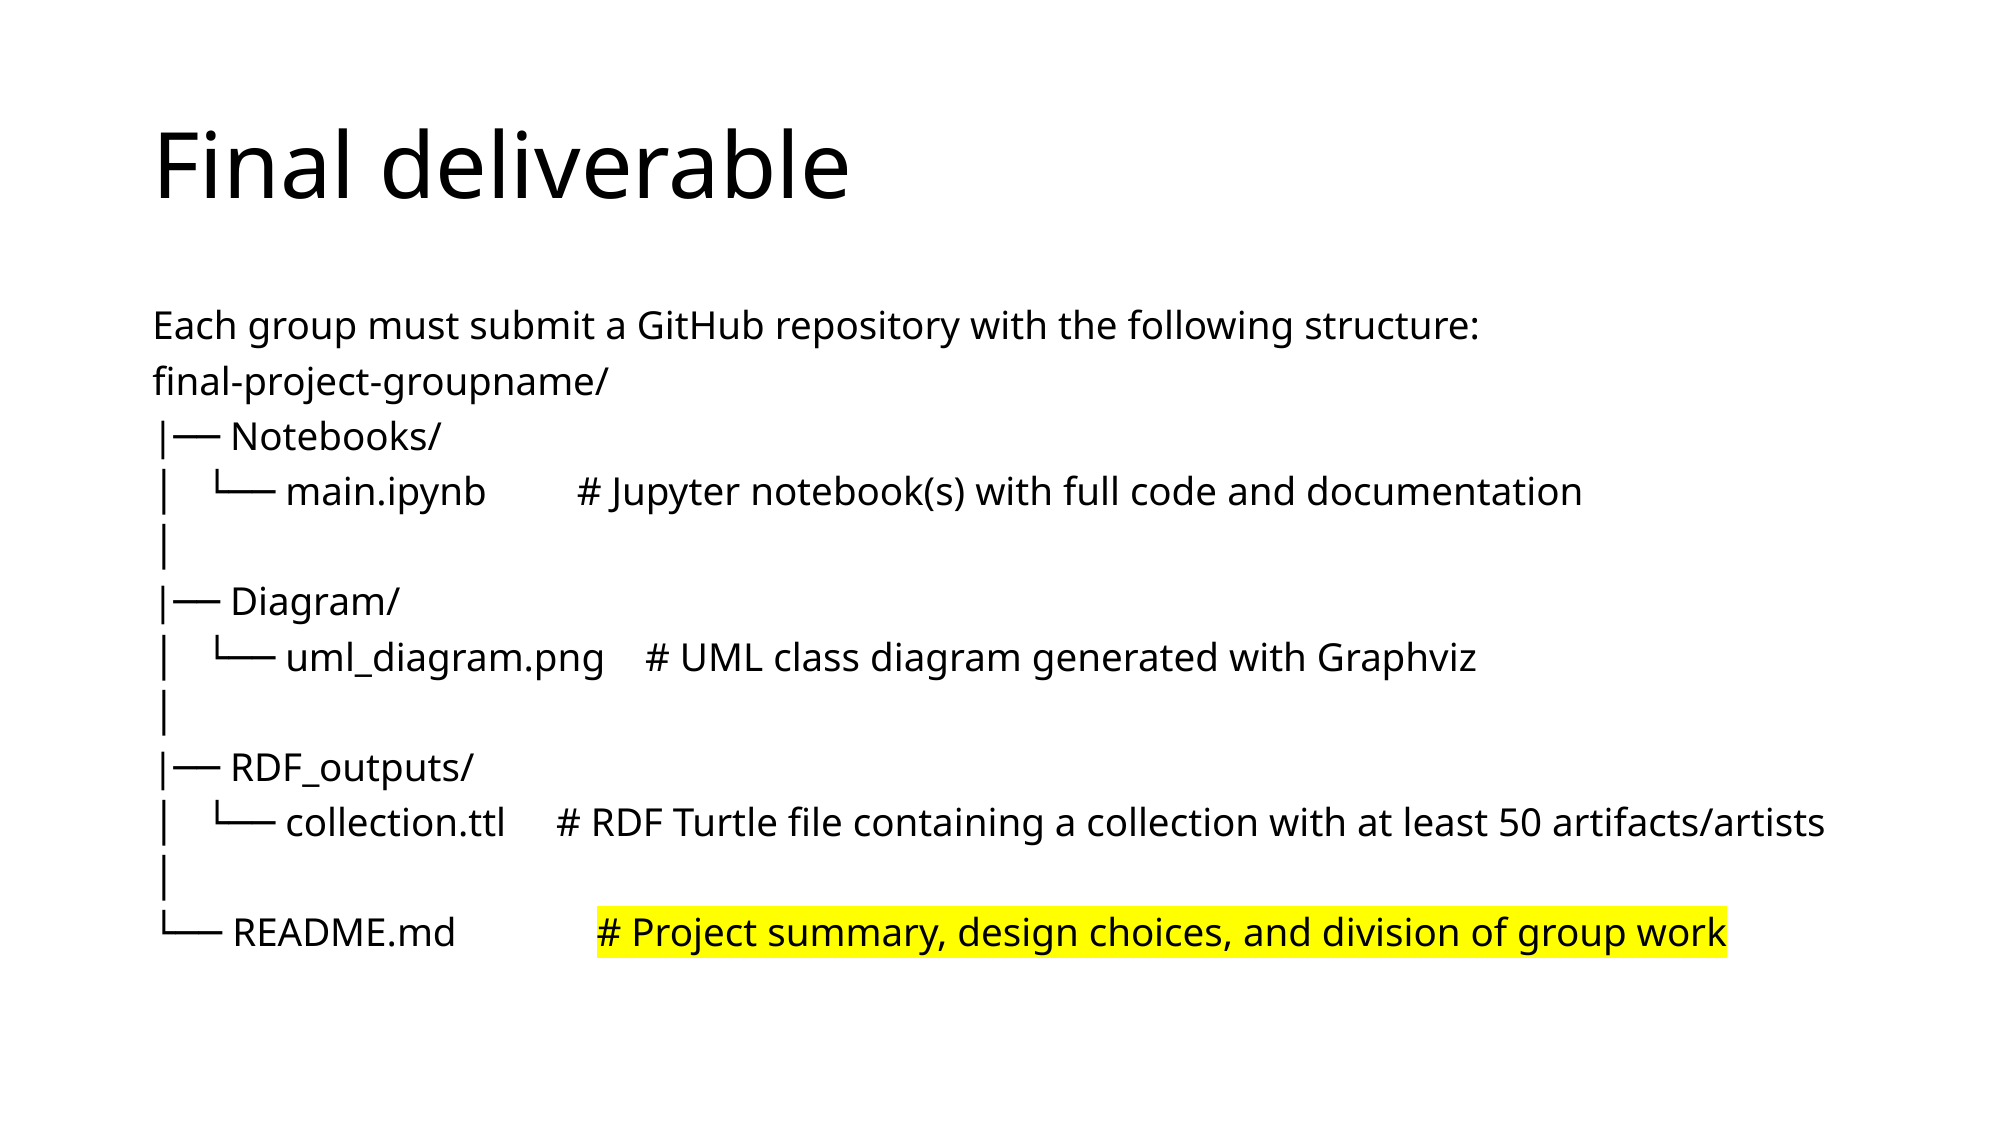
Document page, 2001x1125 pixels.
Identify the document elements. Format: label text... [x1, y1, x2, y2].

title Final deliverable [137, 59, 1863, 278]
list Each group must submit a GitHub repository with the following structure: final-project-groupname/ |── Notebooks/ │ └── main.ipynb # Jupyter notebook(s) with full code and documentation │ |── Diagram/ │ └── uml_diagram.png # UML class diagram generated with Graphviz │ |── RDF_outputs/ │ └── collection.ttl # RDF Turtle file containing a collection with at least 50 artifacts/artists │ └── README.md # Project summary, design choices, and division of group work [137, 299, 1863, 1014]
